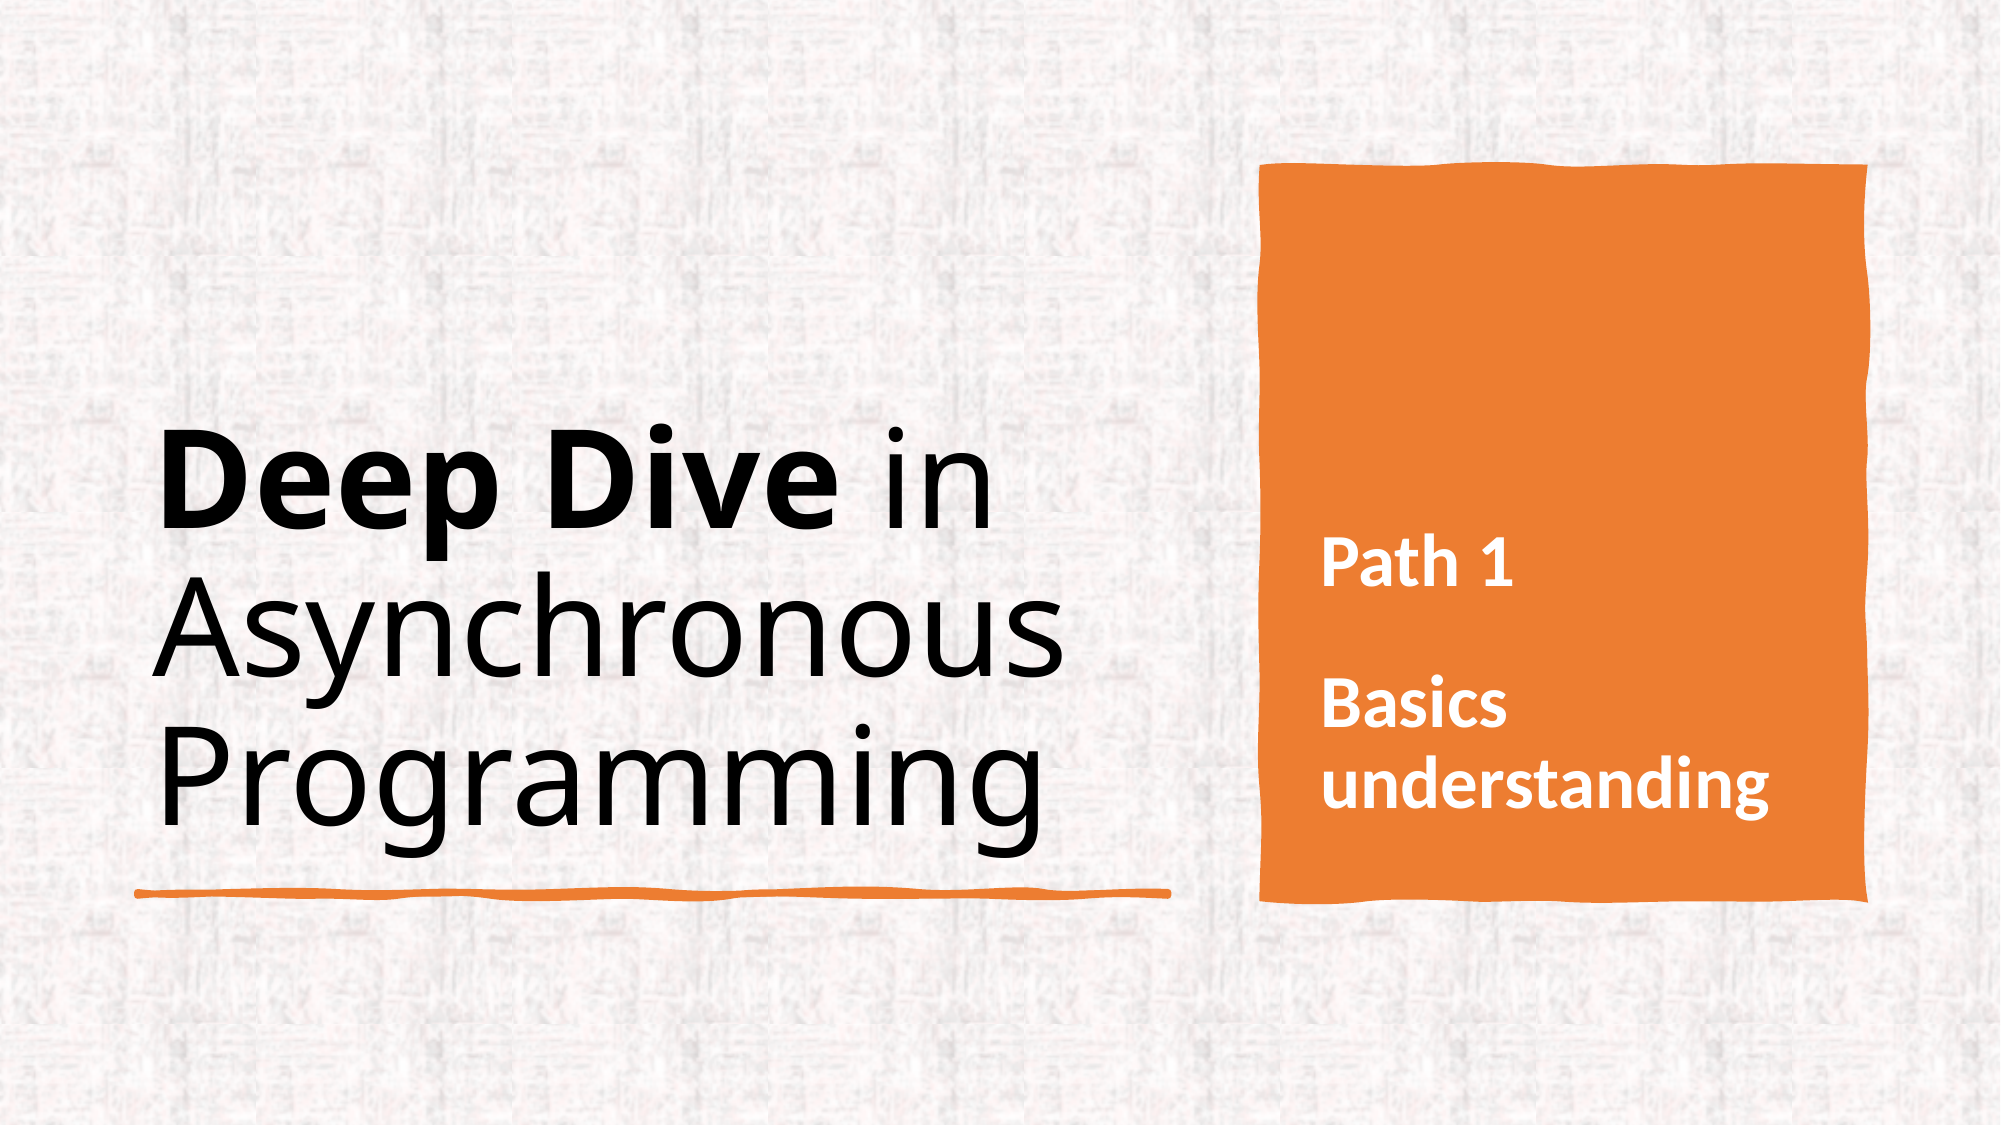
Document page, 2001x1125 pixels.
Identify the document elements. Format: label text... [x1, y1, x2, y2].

text_box [1261, 165, 1867, 901]
text_box [136, 888, 1169, 900]
text_box [0, 0, 2000, 1125]
title Deep Dive in Asynchronous Programming [137, 184, 1168, 863]
subtitle Path 1 Basics understanding [1304, 200, 1830, 833]
